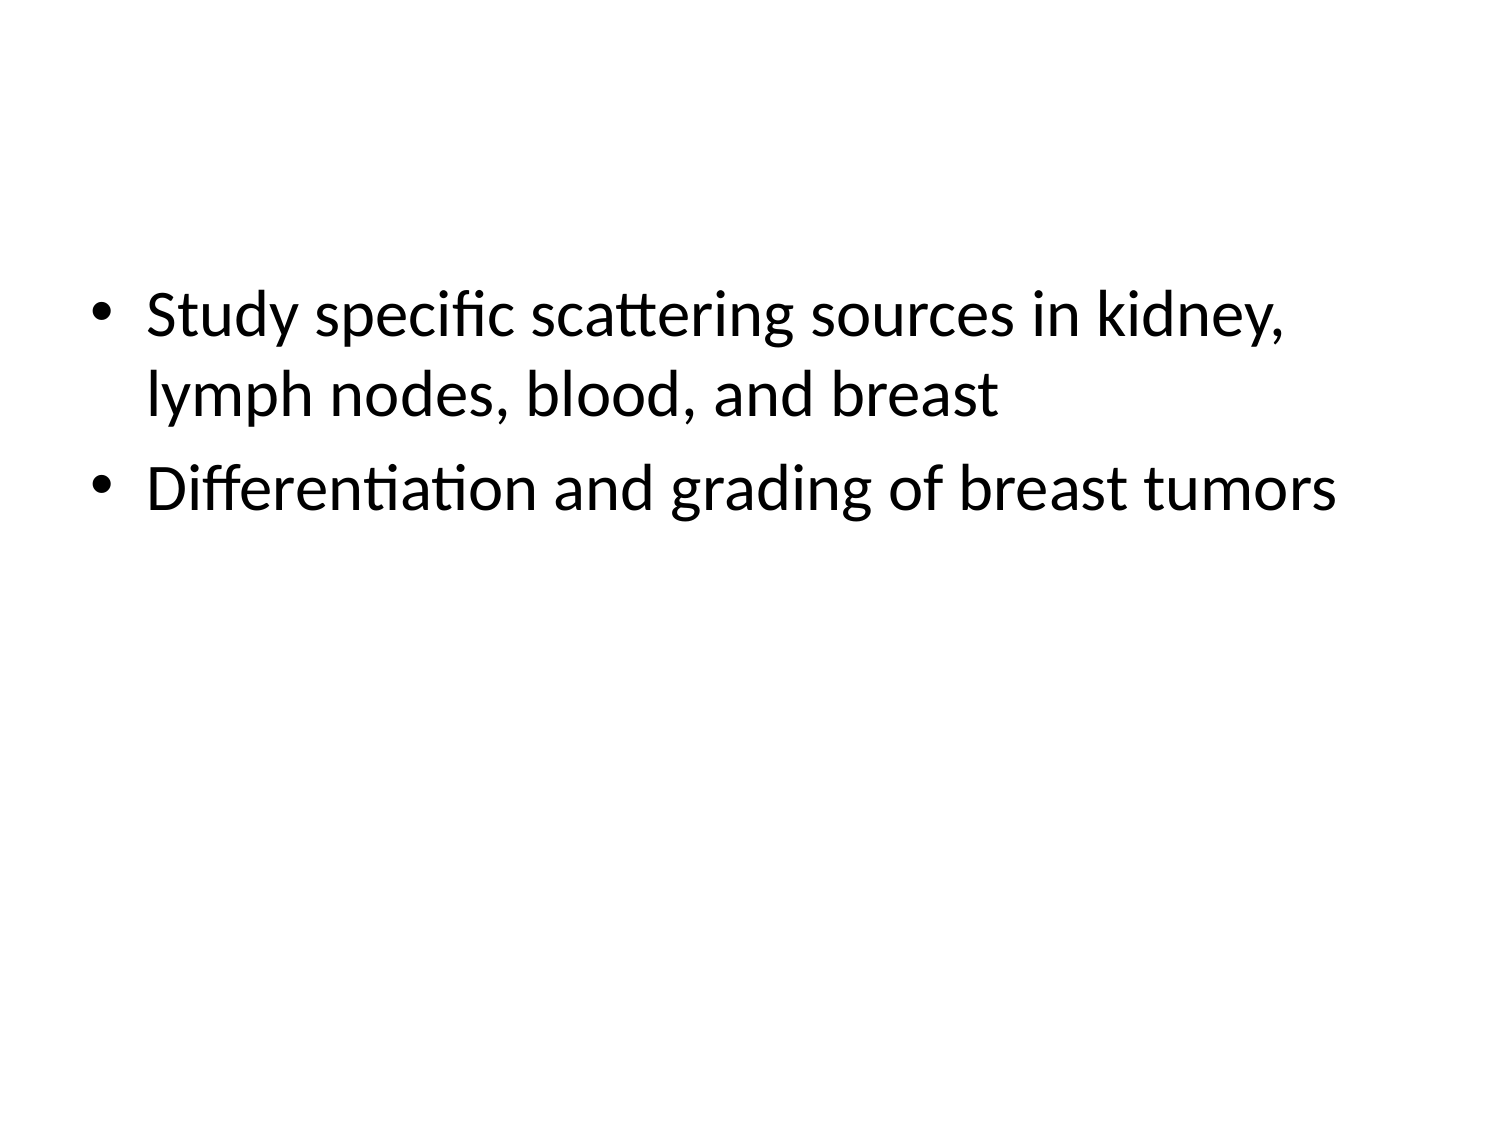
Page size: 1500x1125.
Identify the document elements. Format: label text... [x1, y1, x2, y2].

list Study specific scattering sources in kidney, lymph nodes, blood, and breast Differentiation and grading of breast tumors [75, 262, 1425, 1005]
